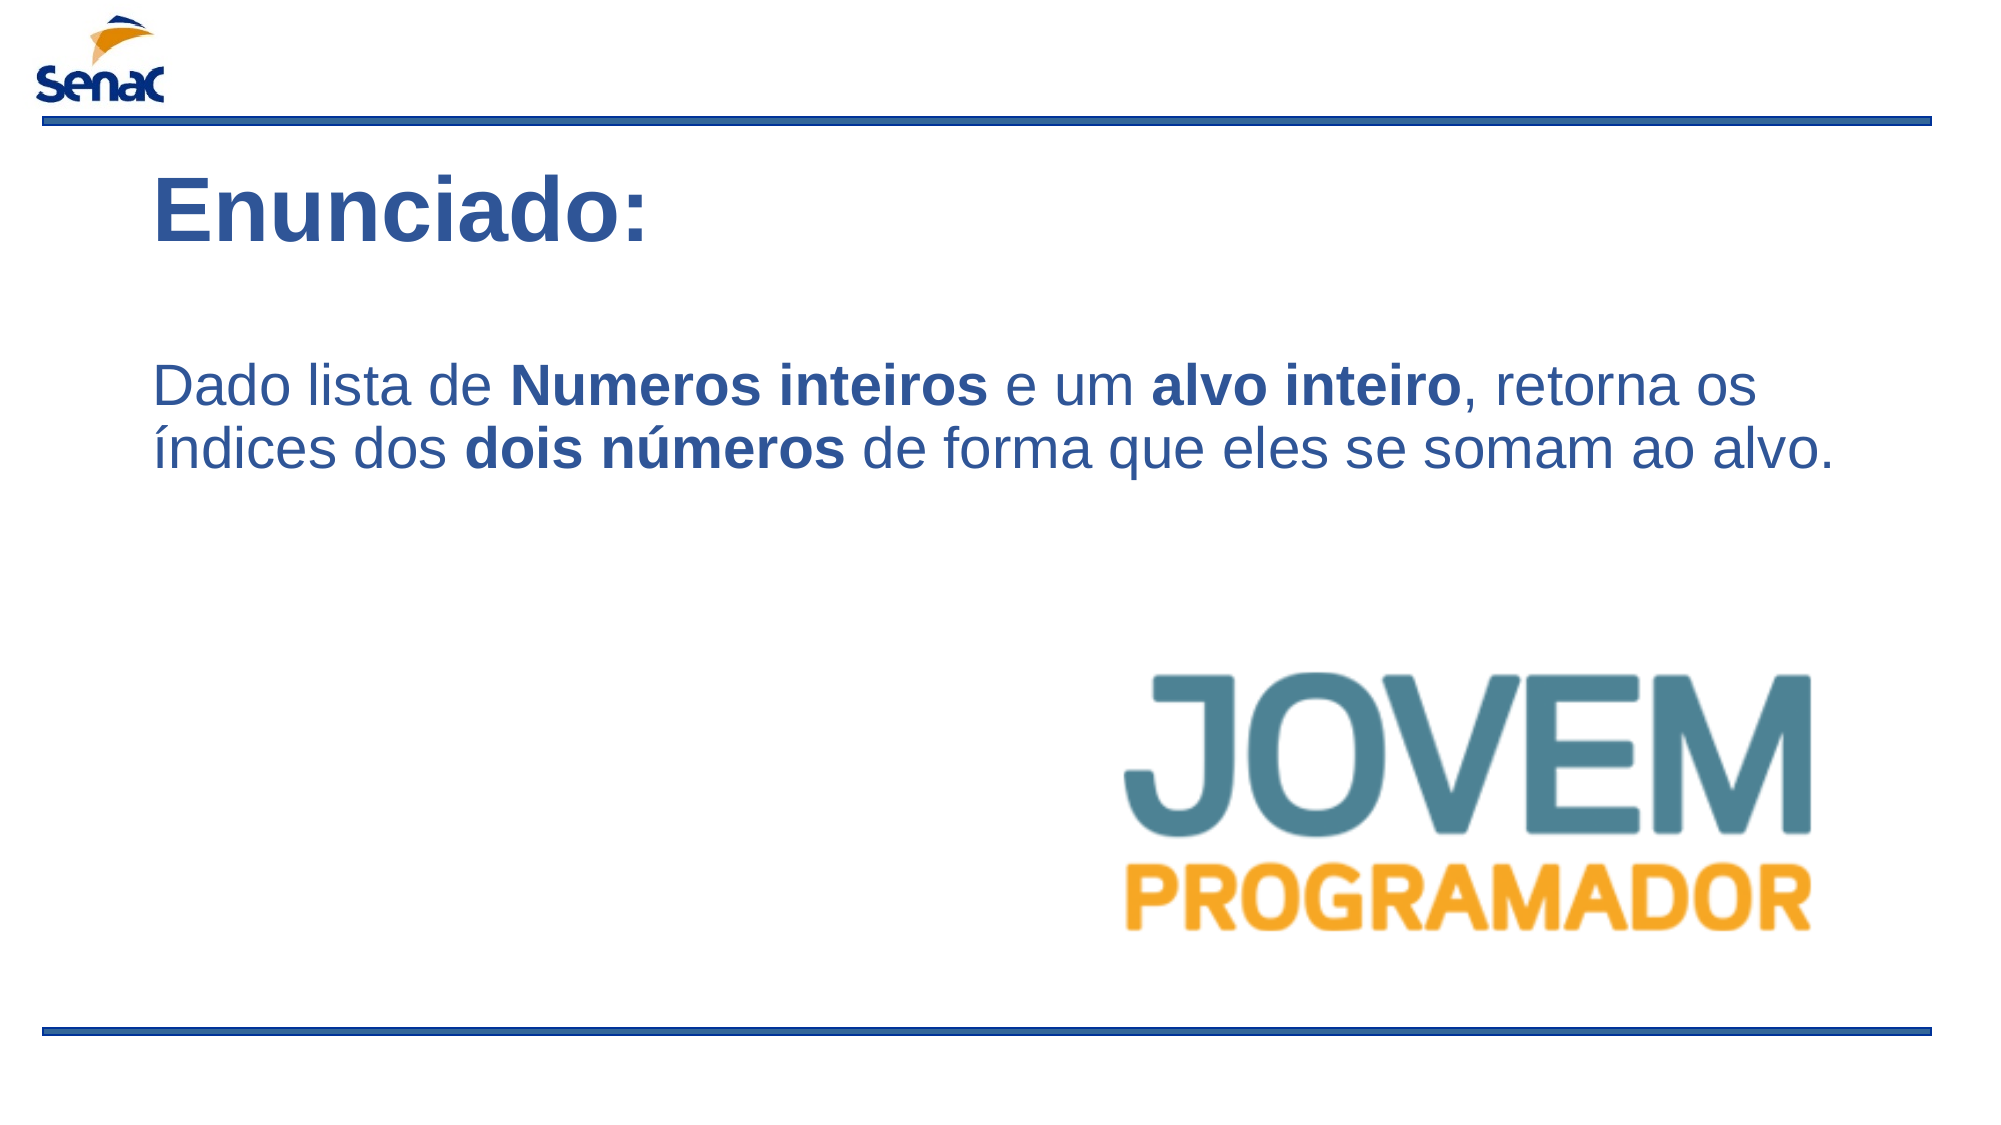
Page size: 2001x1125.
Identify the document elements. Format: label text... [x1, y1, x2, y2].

title Enunciado: [137, 146, 1863, 278]
picture [22, 3, 177, 117]
picture [1013, 661, 1923, 940]
list Dado lista de Numeros inteiros e um alvo inteiro, retorna os índices dos dois números de forma que eles se somam ao alvo. [137, 347, 1863, 1014]
